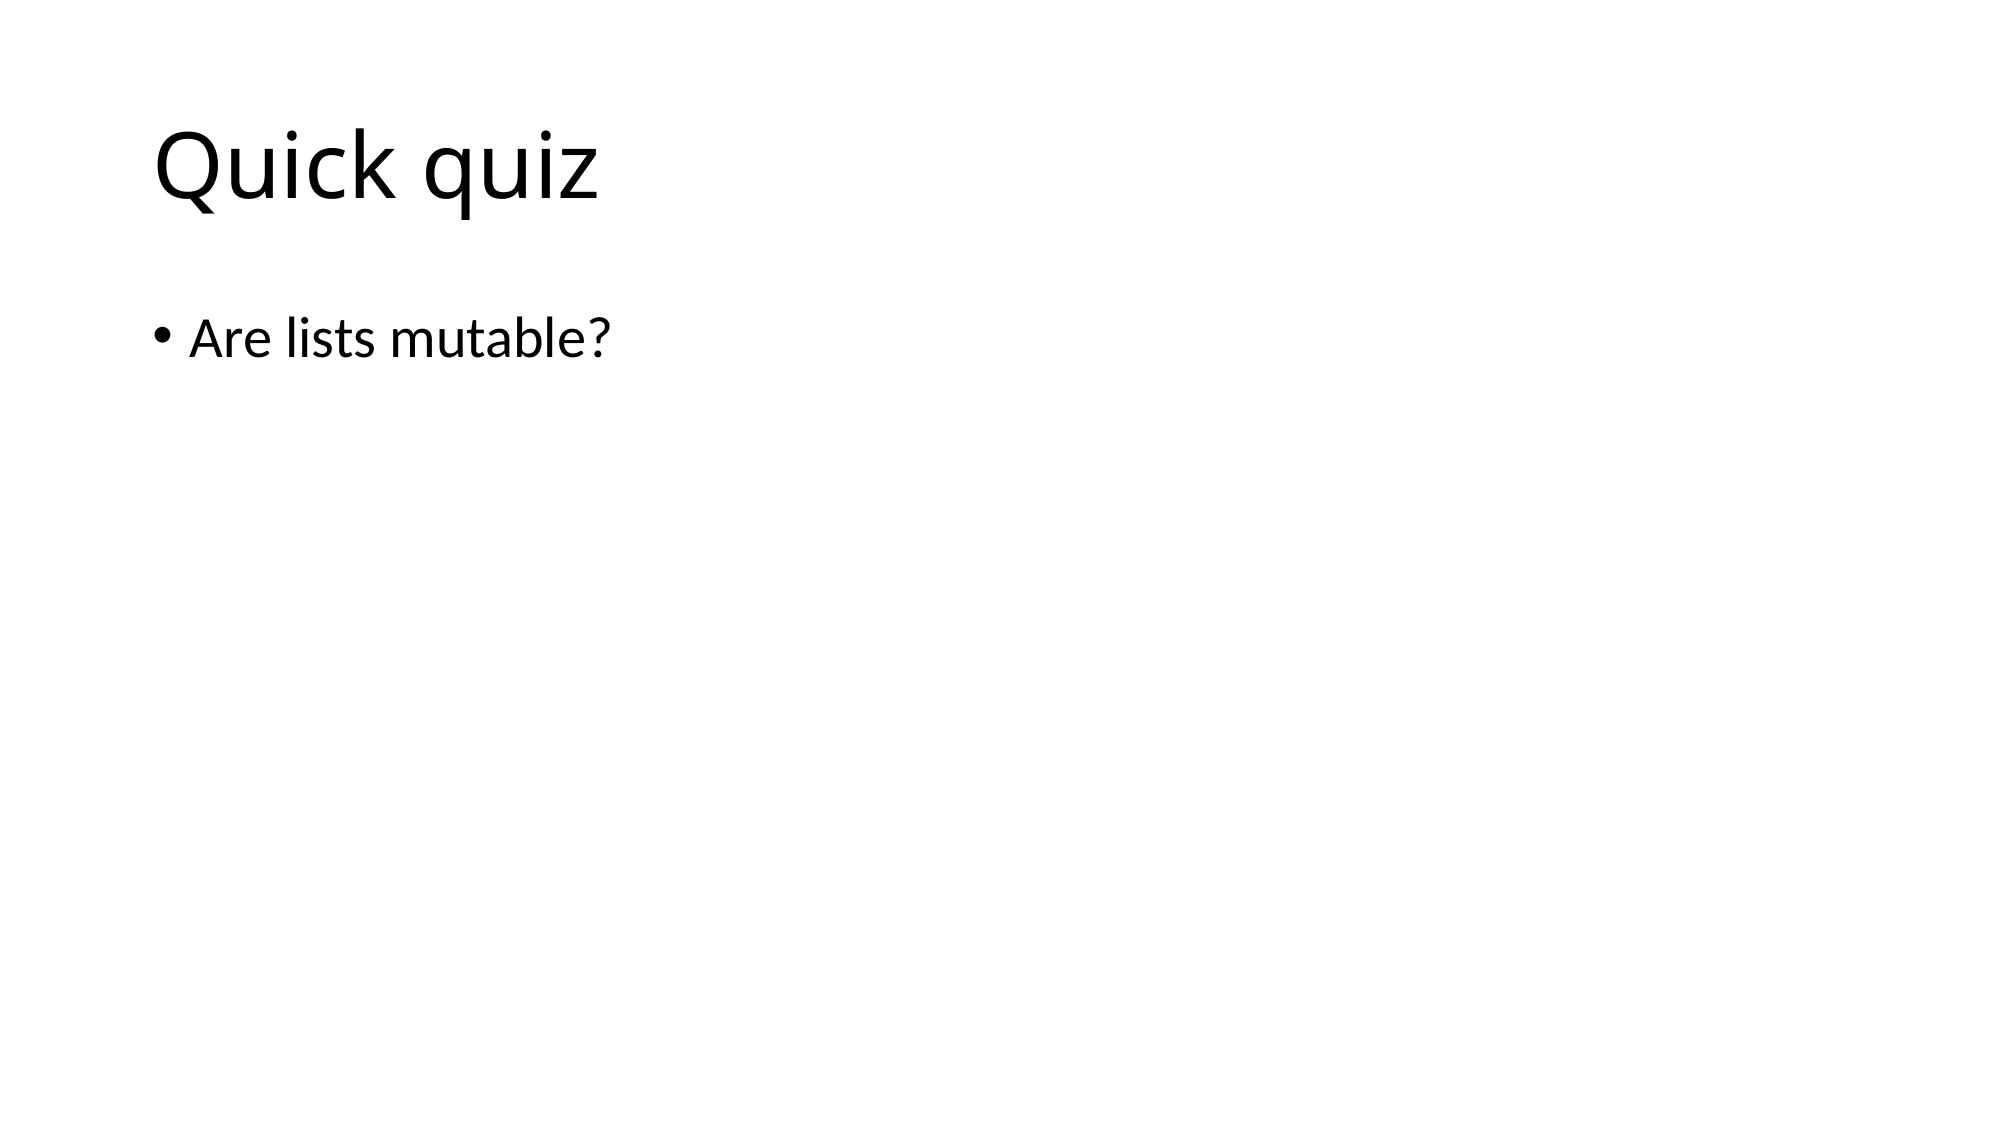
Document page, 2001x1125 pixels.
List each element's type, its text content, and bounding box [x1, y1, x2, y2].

list Are lists mutable? [137, 299, 1863, 1014]
title Quick quiz [137, 59, 1863, 278]
